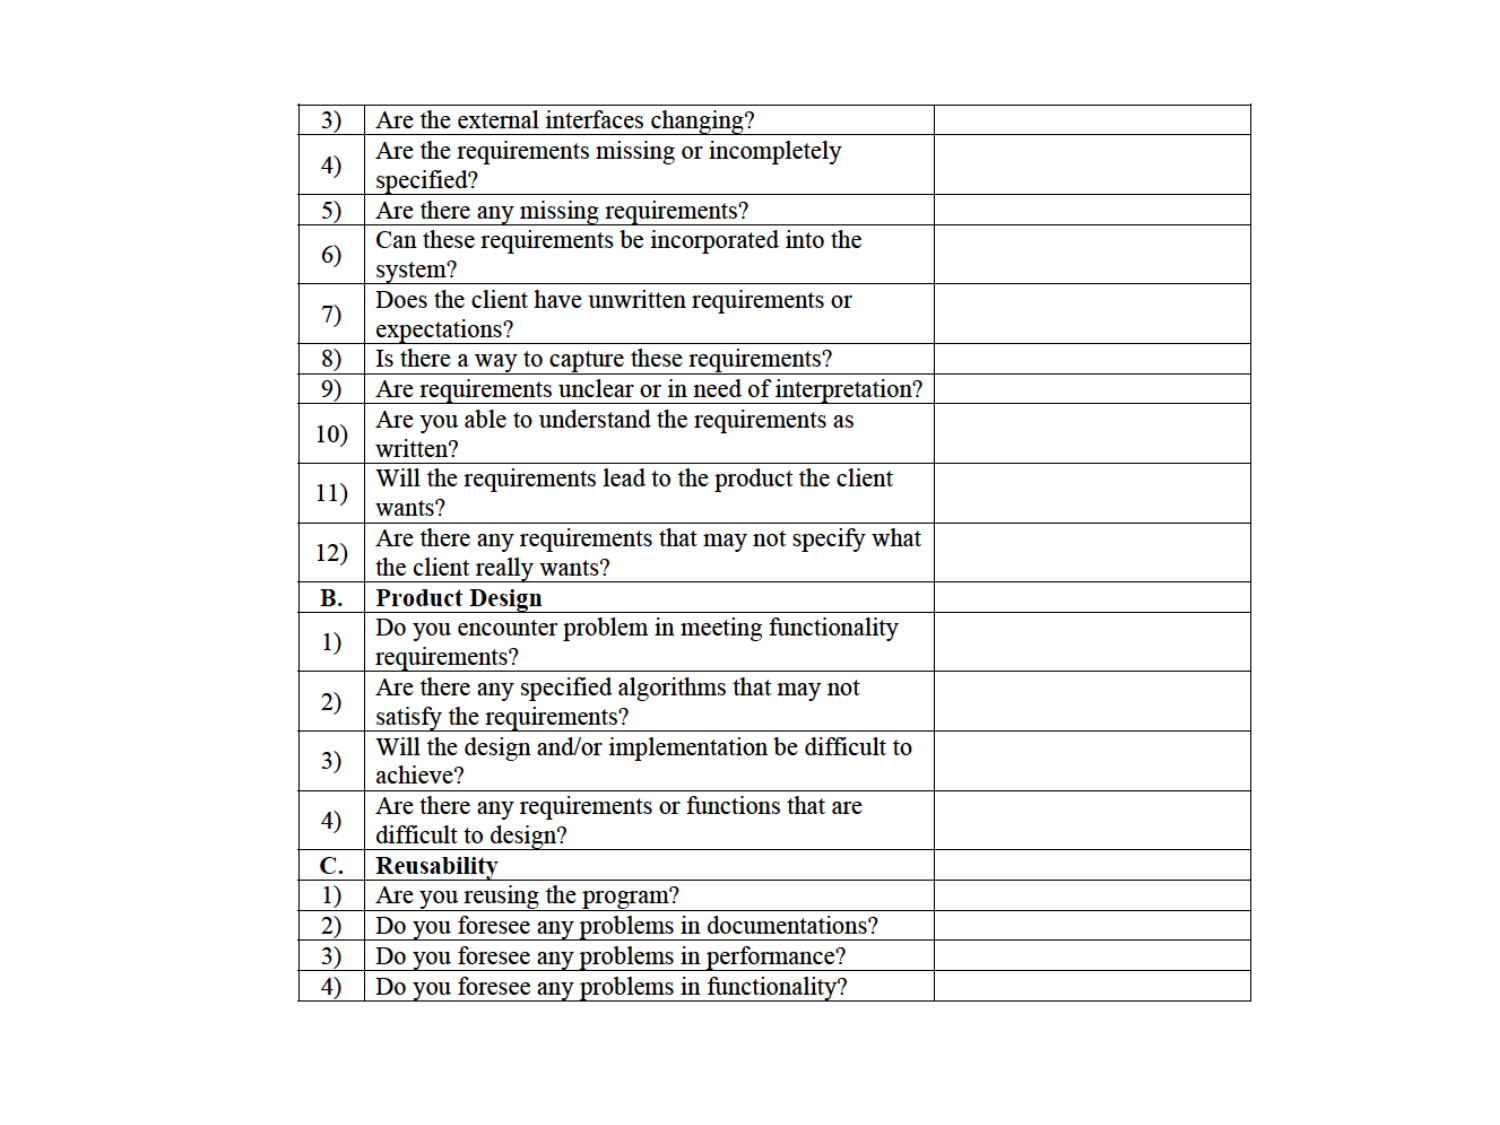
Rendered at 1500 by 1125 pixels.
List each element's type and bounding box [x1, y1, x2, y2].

list [74, 99, 1475, 1006]
